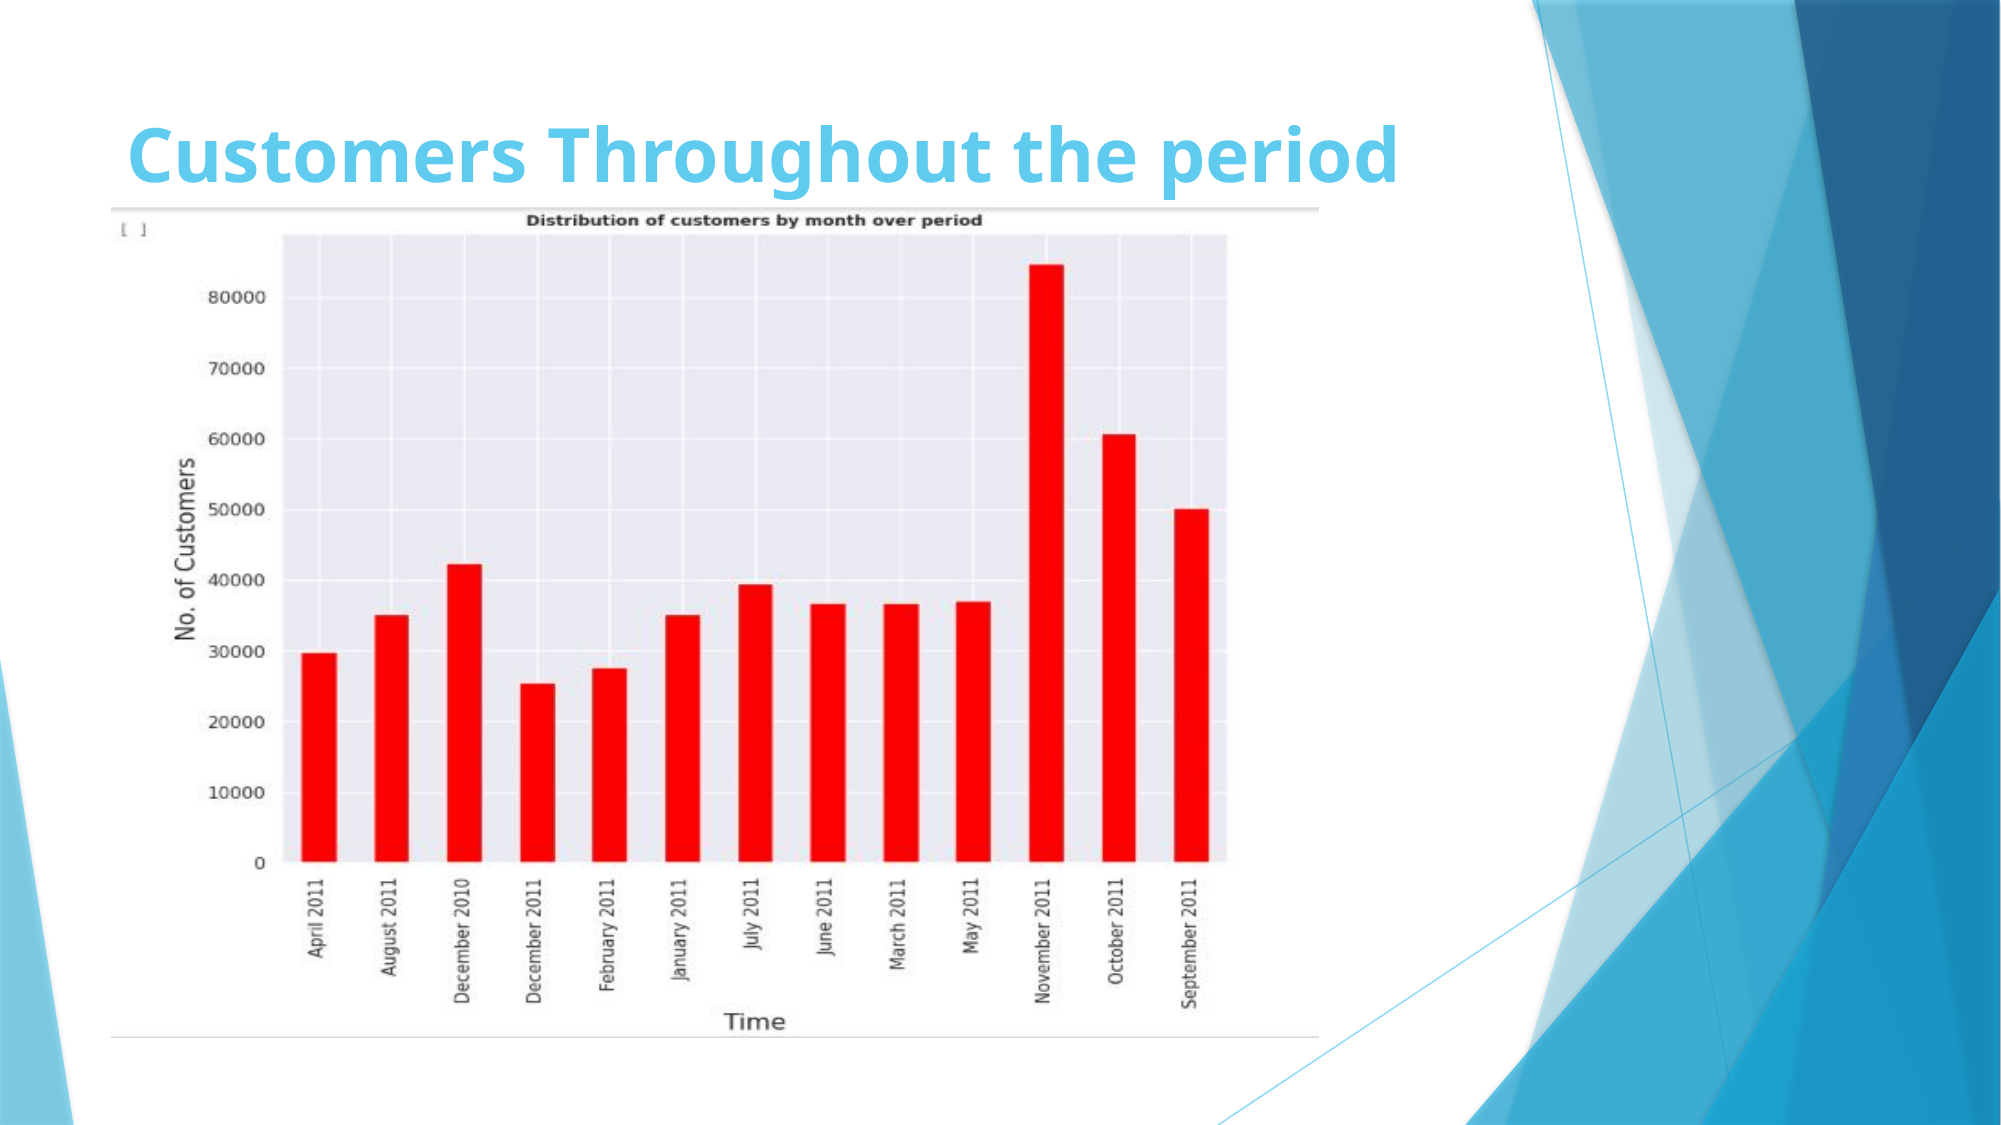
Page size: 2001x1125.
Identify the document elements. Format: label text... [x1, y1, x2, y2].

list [110, 206, 1319, 1038]
title Customers Throughout the period [111, 99, 1522, 317]
